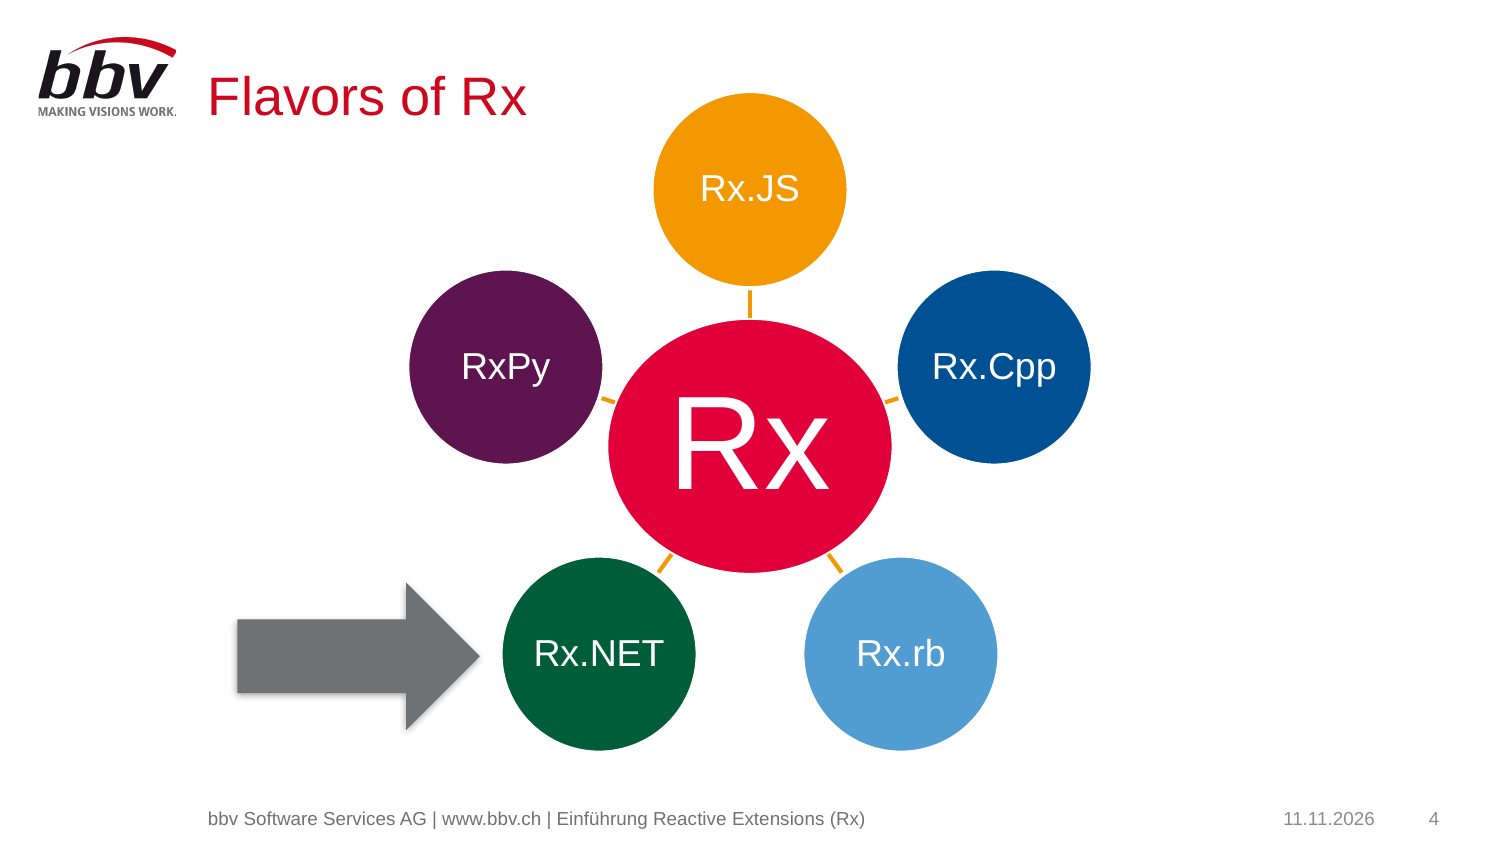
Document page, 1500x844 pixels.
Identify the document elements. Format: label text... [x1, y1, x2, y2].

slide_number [1189, 803, 1390, 833]
slide_number 4 [1428, 803, 1488, 833]
text_box [236, 618, 244, 694]
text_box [249, 88, 1251, 756]
title Flavors of Rx [207, 67, 1425, 187]
footer bbv Software Services AG | www.bbv.ch | Einführung Reactive Extensions (Rx) [207, 803, 1153, 833]
